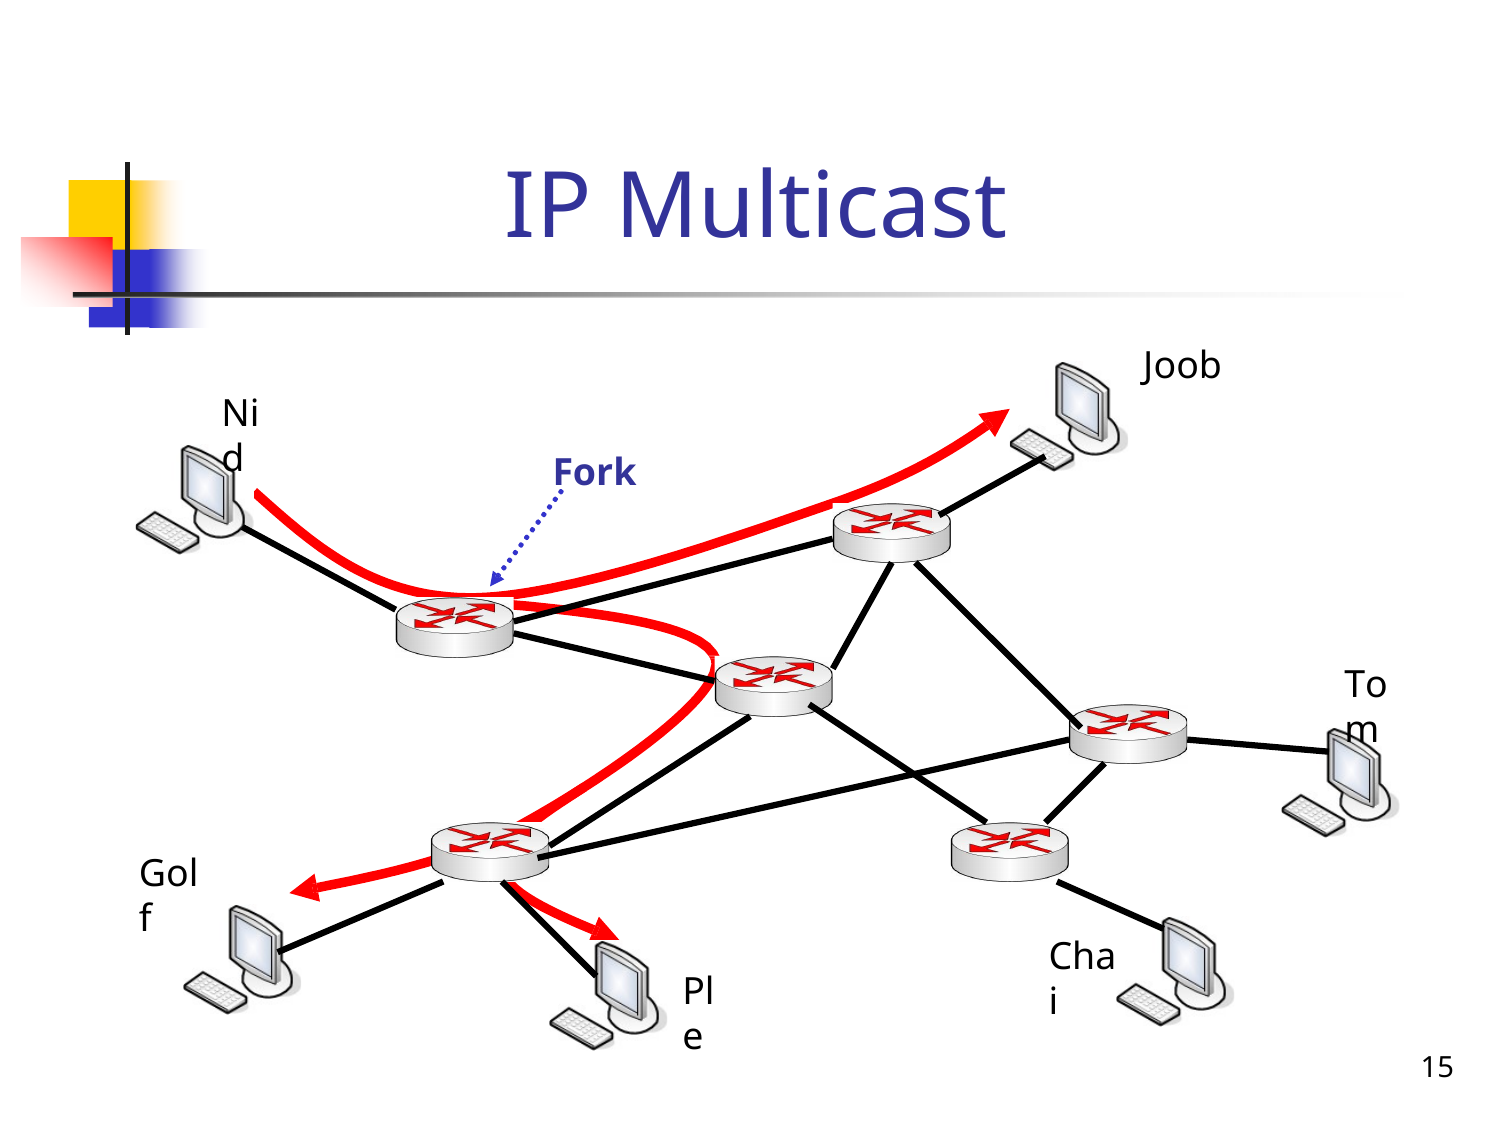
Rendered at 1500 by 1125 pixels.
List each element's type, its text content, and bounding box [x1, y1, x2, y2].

text_box [135, 444, 254, 555]
text_box [183, 904, 302, 1016]
text_box [289, 856, 430, 902]
text_box Ple [680, 967, 734, 1058]
text_box [546, 504, 553, 510]
text_box [549, 940, 668, 1051]
text_box [524, 534, 530, 541]
text_box [581, 679, 714, 791]
text_box [1116, 916, 1235, 1028]
text_box [1009, 361, 1129, 472]
text_box [1281, 727, 1400, 838]
text_box [950, 822, 1069, 882]
text_box [552, 496, 558, 503]
text_box [516, 799, 555, 822]
text_box [714, 656, 833, 717]
text_box [1068, 704, 1188, 764]
text_box Chai [1046, 931, 1123, 1022]
text_box Tom [1342, 660, 1417, 751]
text_box Joob [1141, 341, 1223, 387]
text_box [504, 882, 620, 940]
text_box [512, 549, 519, 556]
text_box [525, 783, 588, 822]
text_box [254, 408, 1009, 600]
text_box [430, 822, 550, 882]
text_box [490, 570, 505, 587]
text_box [395, 597, 514, 658]
text_box [541, 511, 547, 518]
text_box [529, 527, 536, 533]
picture [20, 180, 1423, 328]
text_box [832, 503, 951, 563]
text_box [514, 600, 571, 613]
text_box Golf [136, 849, 207, 940]
slide_number 15 [1402, 1056, 1457, 1091]
text_box Fork [550, 447, 639, 493]
text_box Nid [219, 388, 278, 479]
text_box [506, 557, 513, 563]
text_box [547, 606, 720, 680]
text_box [431, 593, 477, 597]
title IP Multicast [190, 146, 1310, 256]
